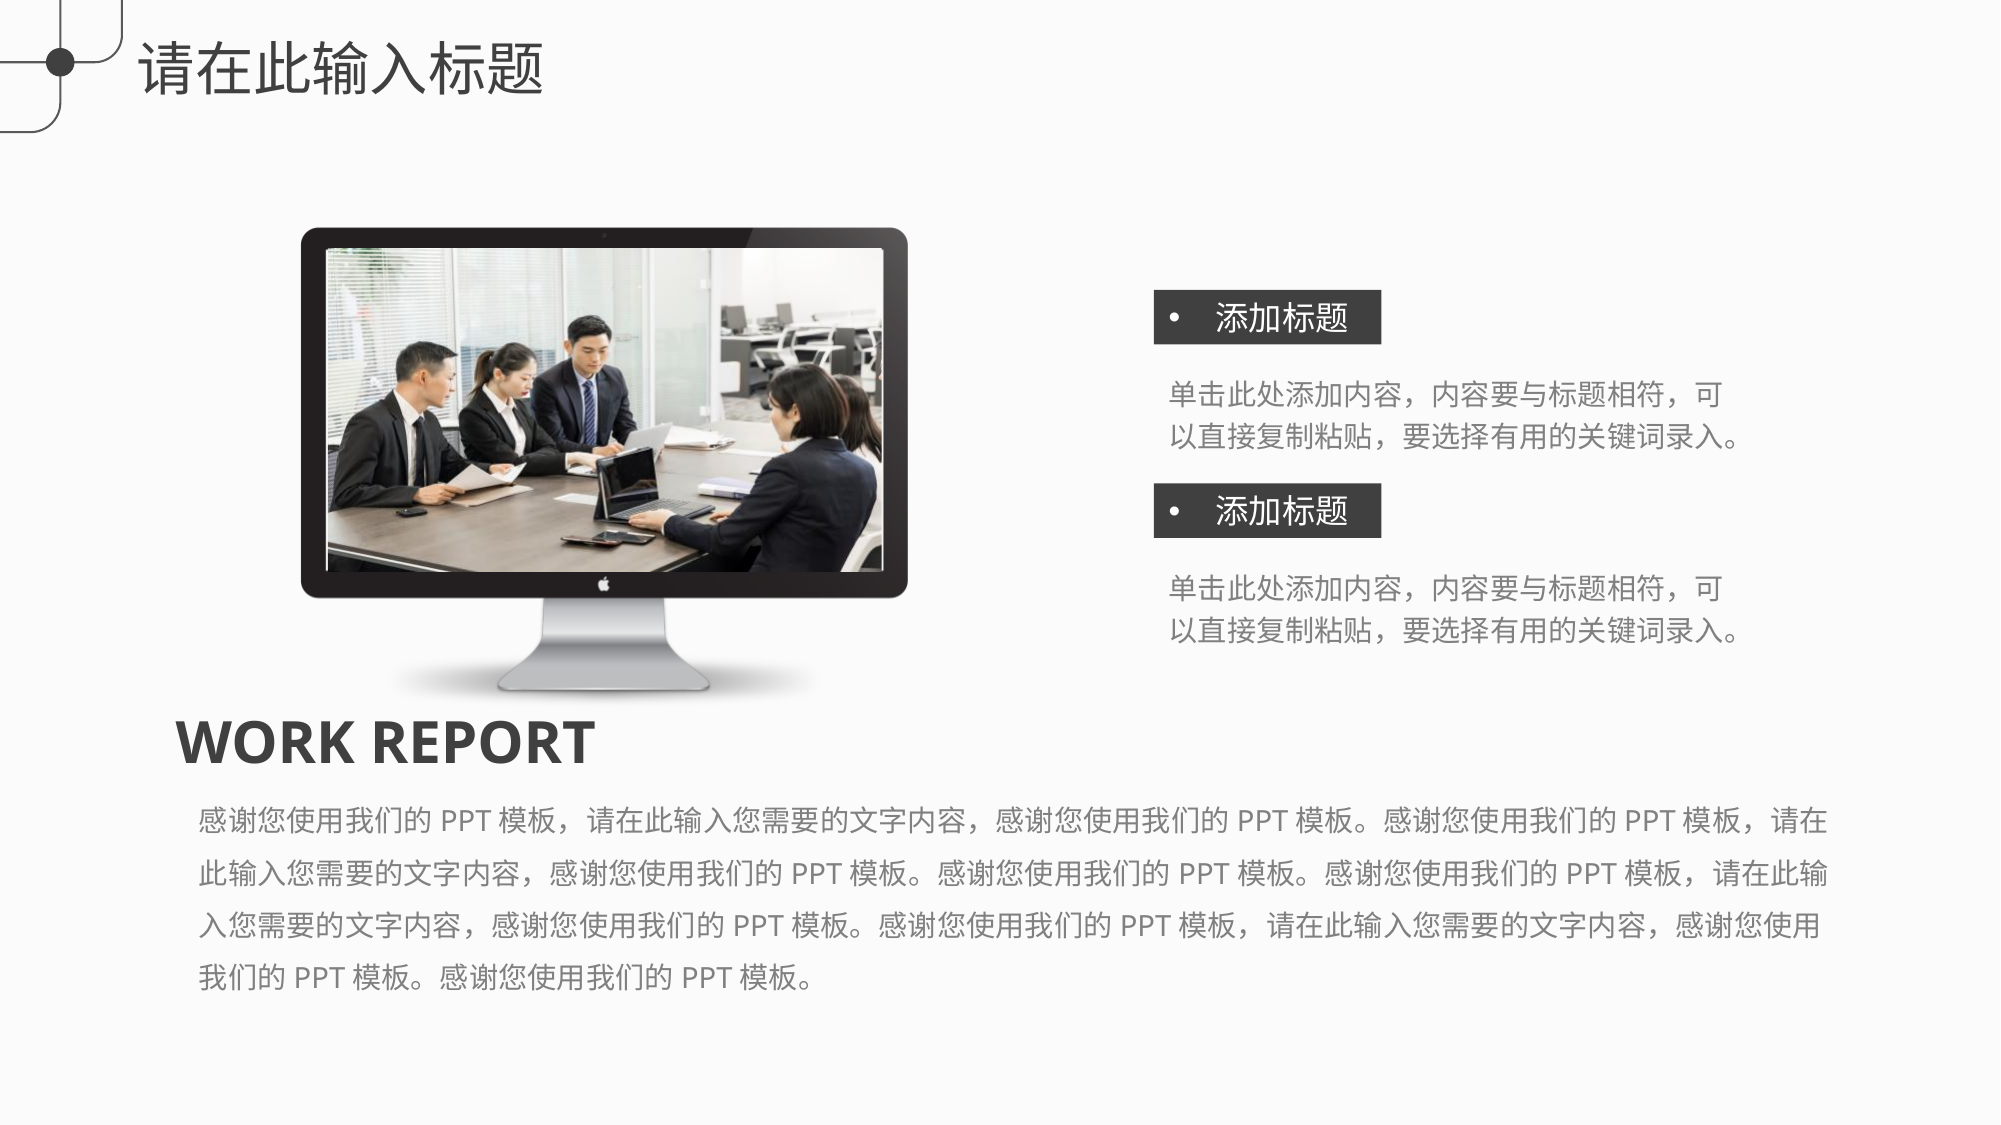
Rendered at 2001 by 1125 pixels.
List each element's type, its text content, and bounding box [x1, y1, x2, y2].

text_box 添加标题 [1153, 289, 1382, 345]
text_box 单击此处添加内容，内容要与标题相符，可以直接复制粘贴，要选择有用的关键词录入。 [1153, 555, 1766, 655]
text_box 单击此处添加内容，内容要与标题相符，可以直接复制粘贴，要选择有用的关键词录入。 [1153, 362, 1766, 461]
text_box 添加标题 [1153, 483, 1382, 538]
text_box 感谢您使用我们的PPT模板，请在此输入您需要的文字内容，感谢您使用我们的PPT模板。感谢您使用我们的PPT模板，请在此输入您需要的文字内容，感谢您使用我们的PPT模板。感谢您使用我们的PPT模板。感谢您使用我们的PPT模板，请在此输入您需要的文字内容，感谢您使用我们的PPT模板。感谢您使用我们的PPT模板，请在此输入您需要的文字内容，感谢您使用我们的PPT模板。感谢您使用我们的PPT模板。 [184, 777, 1849, 1003]
picture [285, 208, 925, 709]
text_box WORK REPORT [160, 697, 611, 783]
